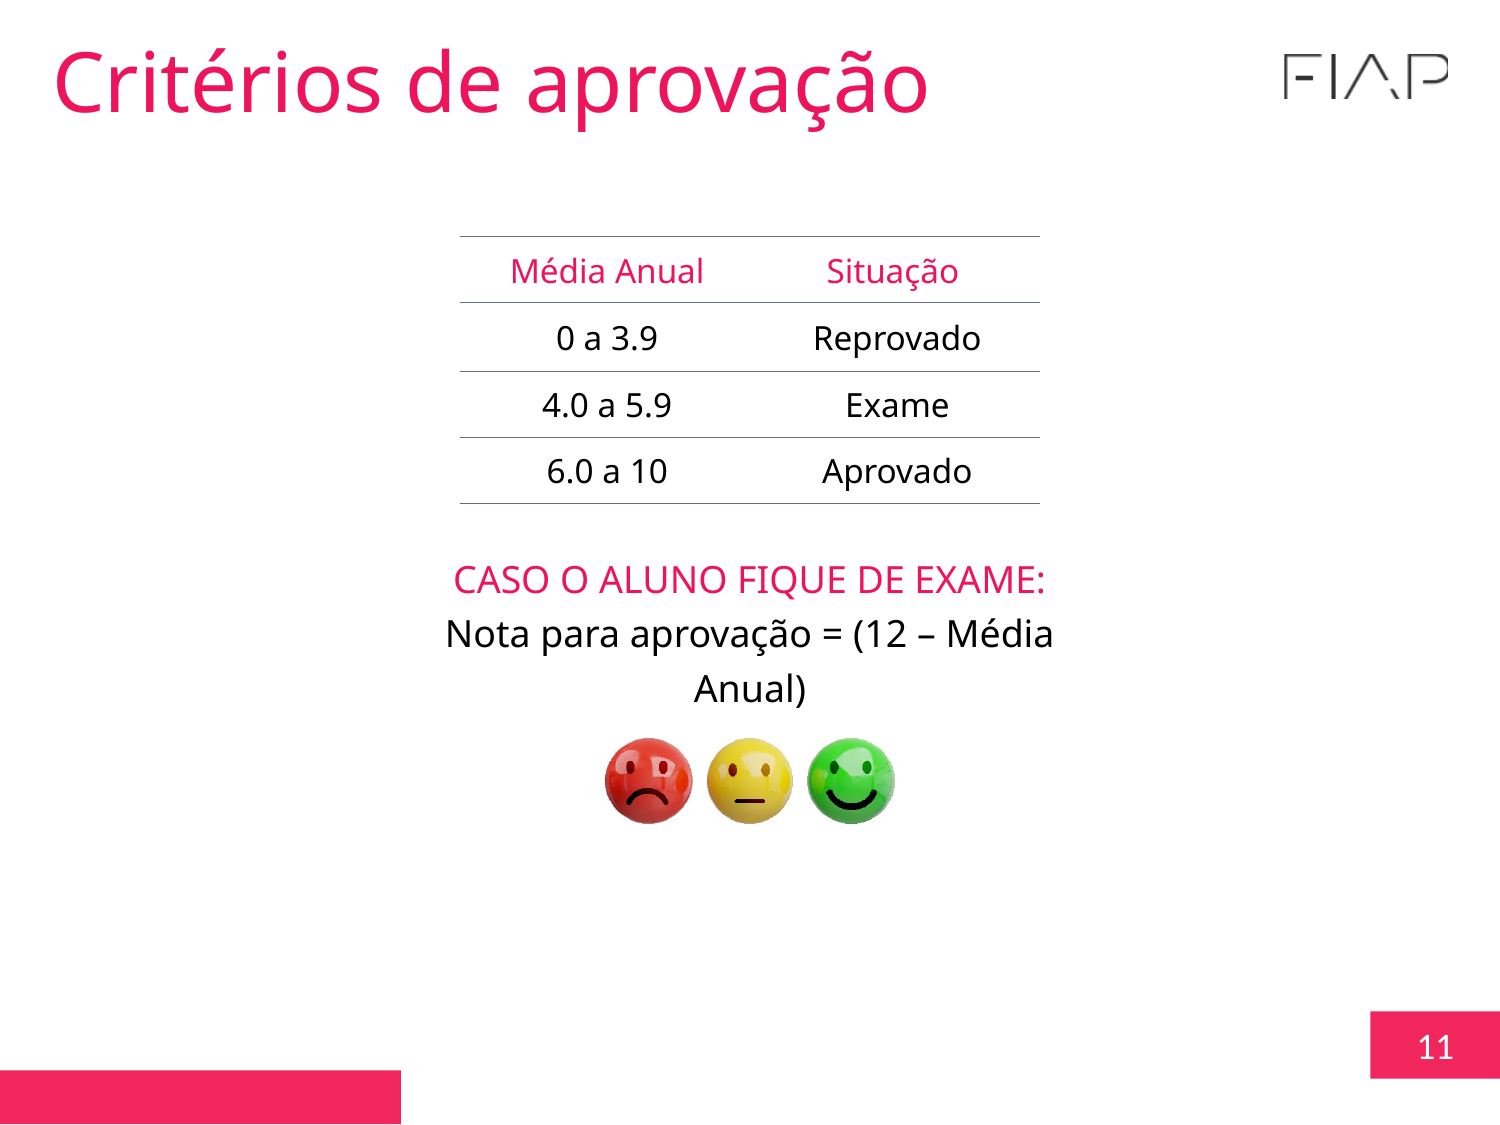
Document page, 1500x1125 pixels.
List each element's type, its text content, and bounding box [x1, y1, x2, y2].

table_cell Aprovado [755, 438, 1040, 503]
table_header Situação [755, 237, 1040, 302]
table_cell 0 a 3.9 [460, 303, 755, 371]
text_box CASO O ALUNO FIQUE DE EXAME: Nota para aprovação = (12 – Média Anual) [429, 540, 1071, 717]
table_cell 6.0 a 10 [460, 438, 755, 503]
table_cell Exame [755, 372, 1040, 437]
picture [585, 714, 915, 846]
table_cell Reprovado [755, 303, 1040, 371]
text_box Critérios de aprovação [37, 21, 1075, 137]
table_header Média Anual [460, 237, 755, 302]
table_cell 4.0 a 5.9 [460, 372, 755, 437]
